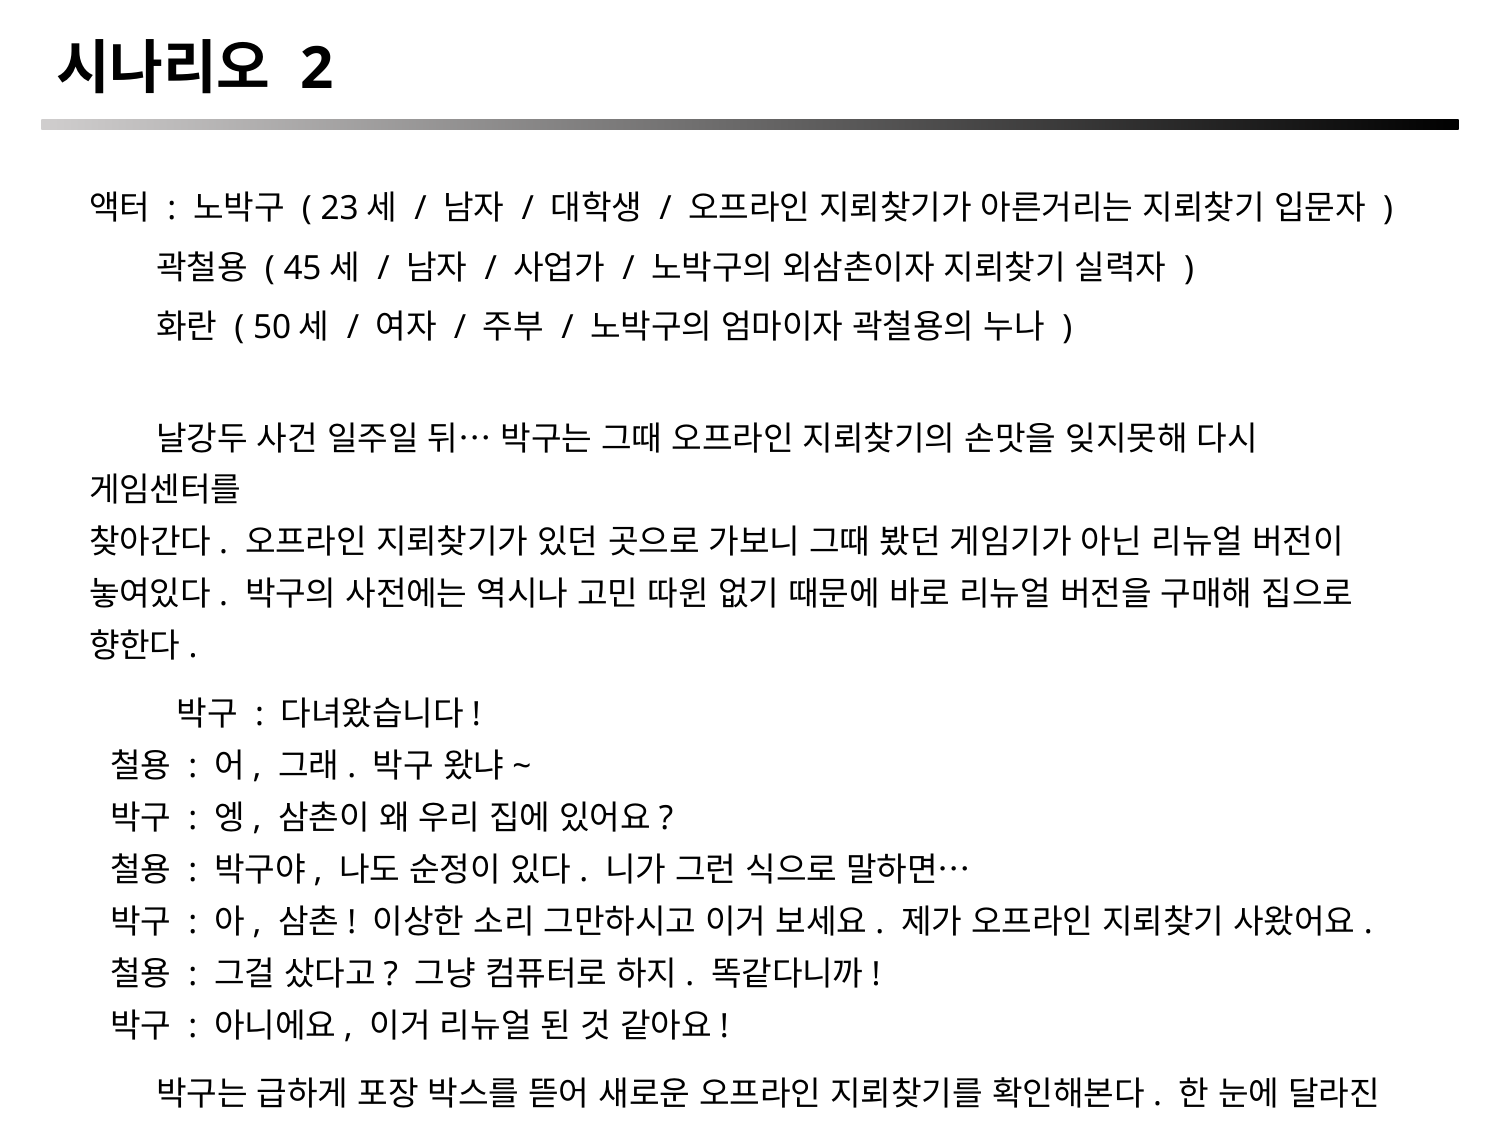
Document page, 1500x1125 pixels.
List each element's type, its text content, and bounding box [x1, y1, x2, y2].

list 시나리오 2 [41, 31, 860, 105]
text_box 액터 : 노박구 ( 23세 / 남자 / 대학생 / 오프라인 지뢰찾기가 아른거리는 지뢰찾기 입문자 ) 곽철용 ( 45세 / 남자 / 사업가 / 노박구의 외삼촌이자 지뢰찾기 실력자 ) 화란 ( 50세 / 여자 / 주부 / 노박구의 엄마이자 곽철용의 누나 ) 날강두 사건 일주일 뒤… 박구는 그때 오프라인 지뢰찾기의 손맛을 잊지못해 다시 게임센터를 찾아간다. 오프라인 지뢰찾기가 있던 곳으로 가보니 그때 봤던 게임기가 아닌 리뉴얼 버전이 놓여있다. 박구의 사전에는 역시나 고민 따윈 없기 때문에 바로 리뉴얼 버전을 구매해 집으로 향한다. 박구 : 다녀왔습니다! 철용 : 어, 그래. 박구 왔냐~ 박구 : 엥, 삼촌이 왜 우리 집에 있어요? 철용 : 박구야, 나도 순정이 있다. 니가 그런 식으로 말하면… 박구 : 아, 삼촌! 이상한 소리 그만하시고 이거 보세요. 제가 오프라인 지뢰찾기 사왔어요. 철용 : 그걸 샀다고? 그냥 컴퓨터로 하지. 똑같다니까! 박구 : 아니에요, 이거 리뉴얼 된 것 같아요! 박구는 급하게 포장 박스를 뜯어 새로운 오프라인 지뢰찾기를 확인해본다. 한 눈에 달라진 것은 버튼에 숫자가 표시됐던 부분은 온 데 간 데 없고 매끈매끈하다는 것이었다. [74, 176, 1426, 1125]
